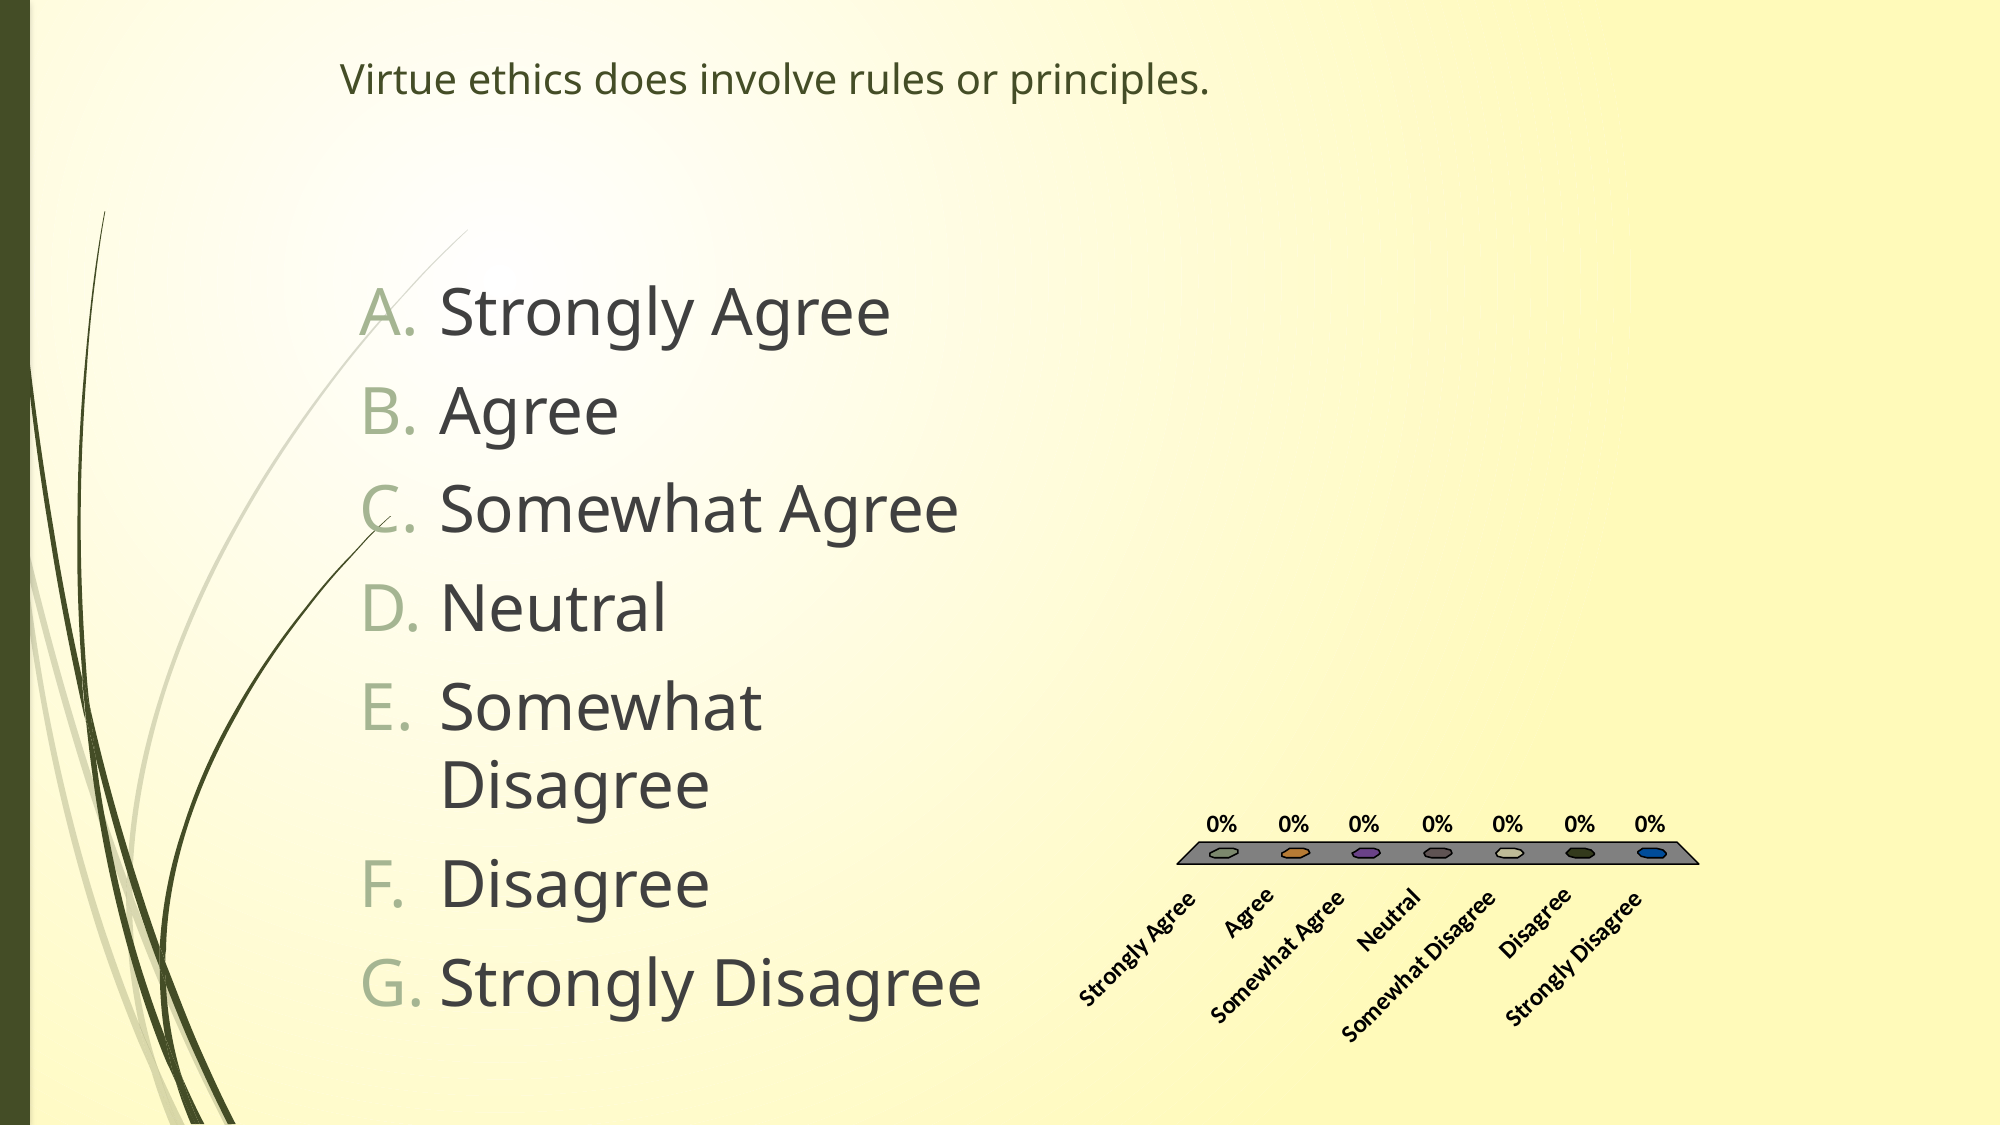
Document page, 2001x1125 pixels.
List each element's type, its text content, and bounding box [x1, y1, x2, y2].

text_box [989, 262, 1740, 1107]
list Strongly Agree Agree Somewhat Agree Neutral Somewhat Disagree Disagree Strongly Disagree [324, 262, 989, 1050]
title Virtue ethics does involve rules or principles. [324, 45, 1575, 233]
